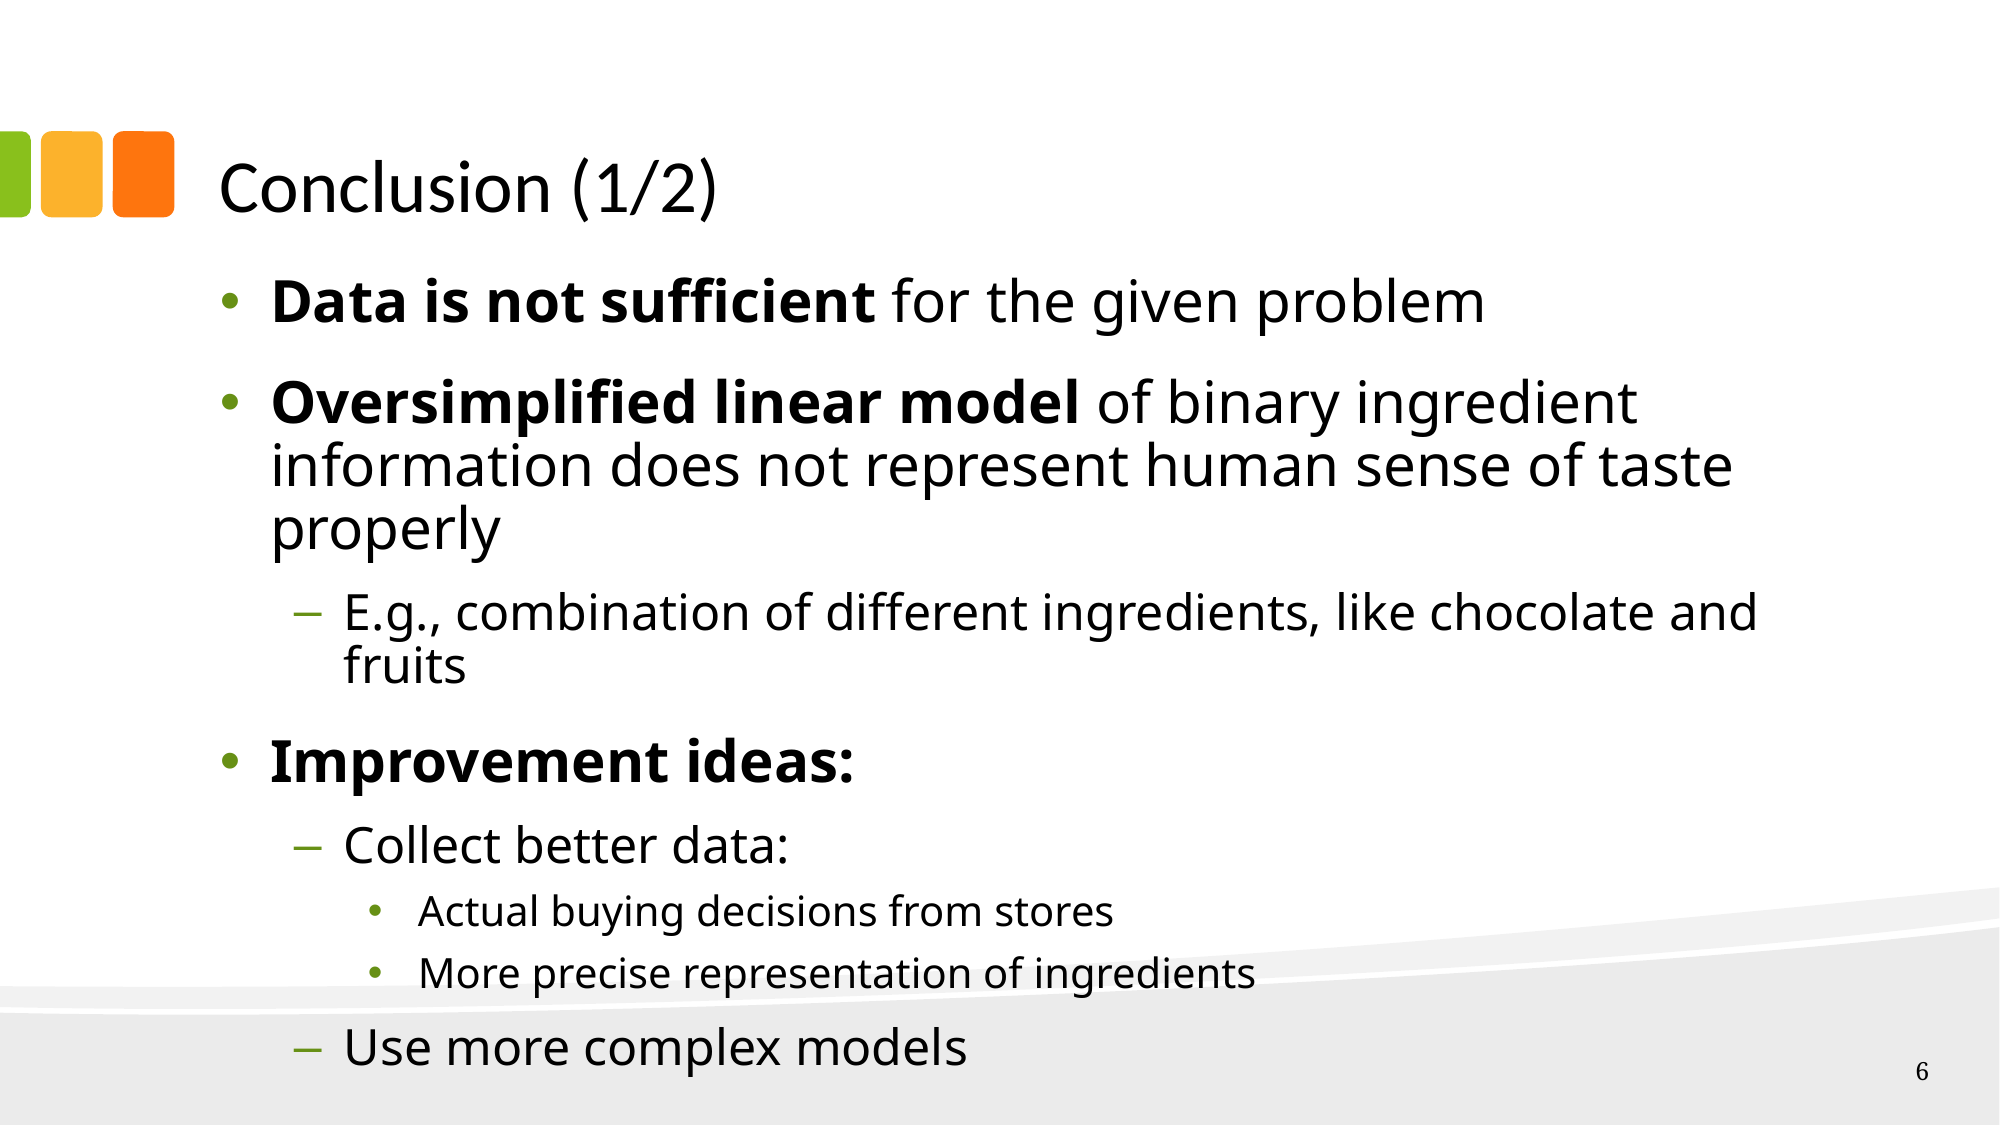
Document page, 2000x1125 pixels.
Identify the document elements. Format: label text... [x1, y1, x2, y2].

slide_number 6 [1816, 1057, 1950, 1088]
list Data is not sufficient for the given problem Oversimplified linear model of binary ingredient information does not represent human sense of taste properly E.g., combination of different ingredients, like chocolate and fruits Improvement ideas: Collect better data: Actual buying decisions from stores More precise representation of ingredients Use more complex models [199, 262, 1800, 1013]
title Conclusion (1/2) [199, 24, 1800, 238]
